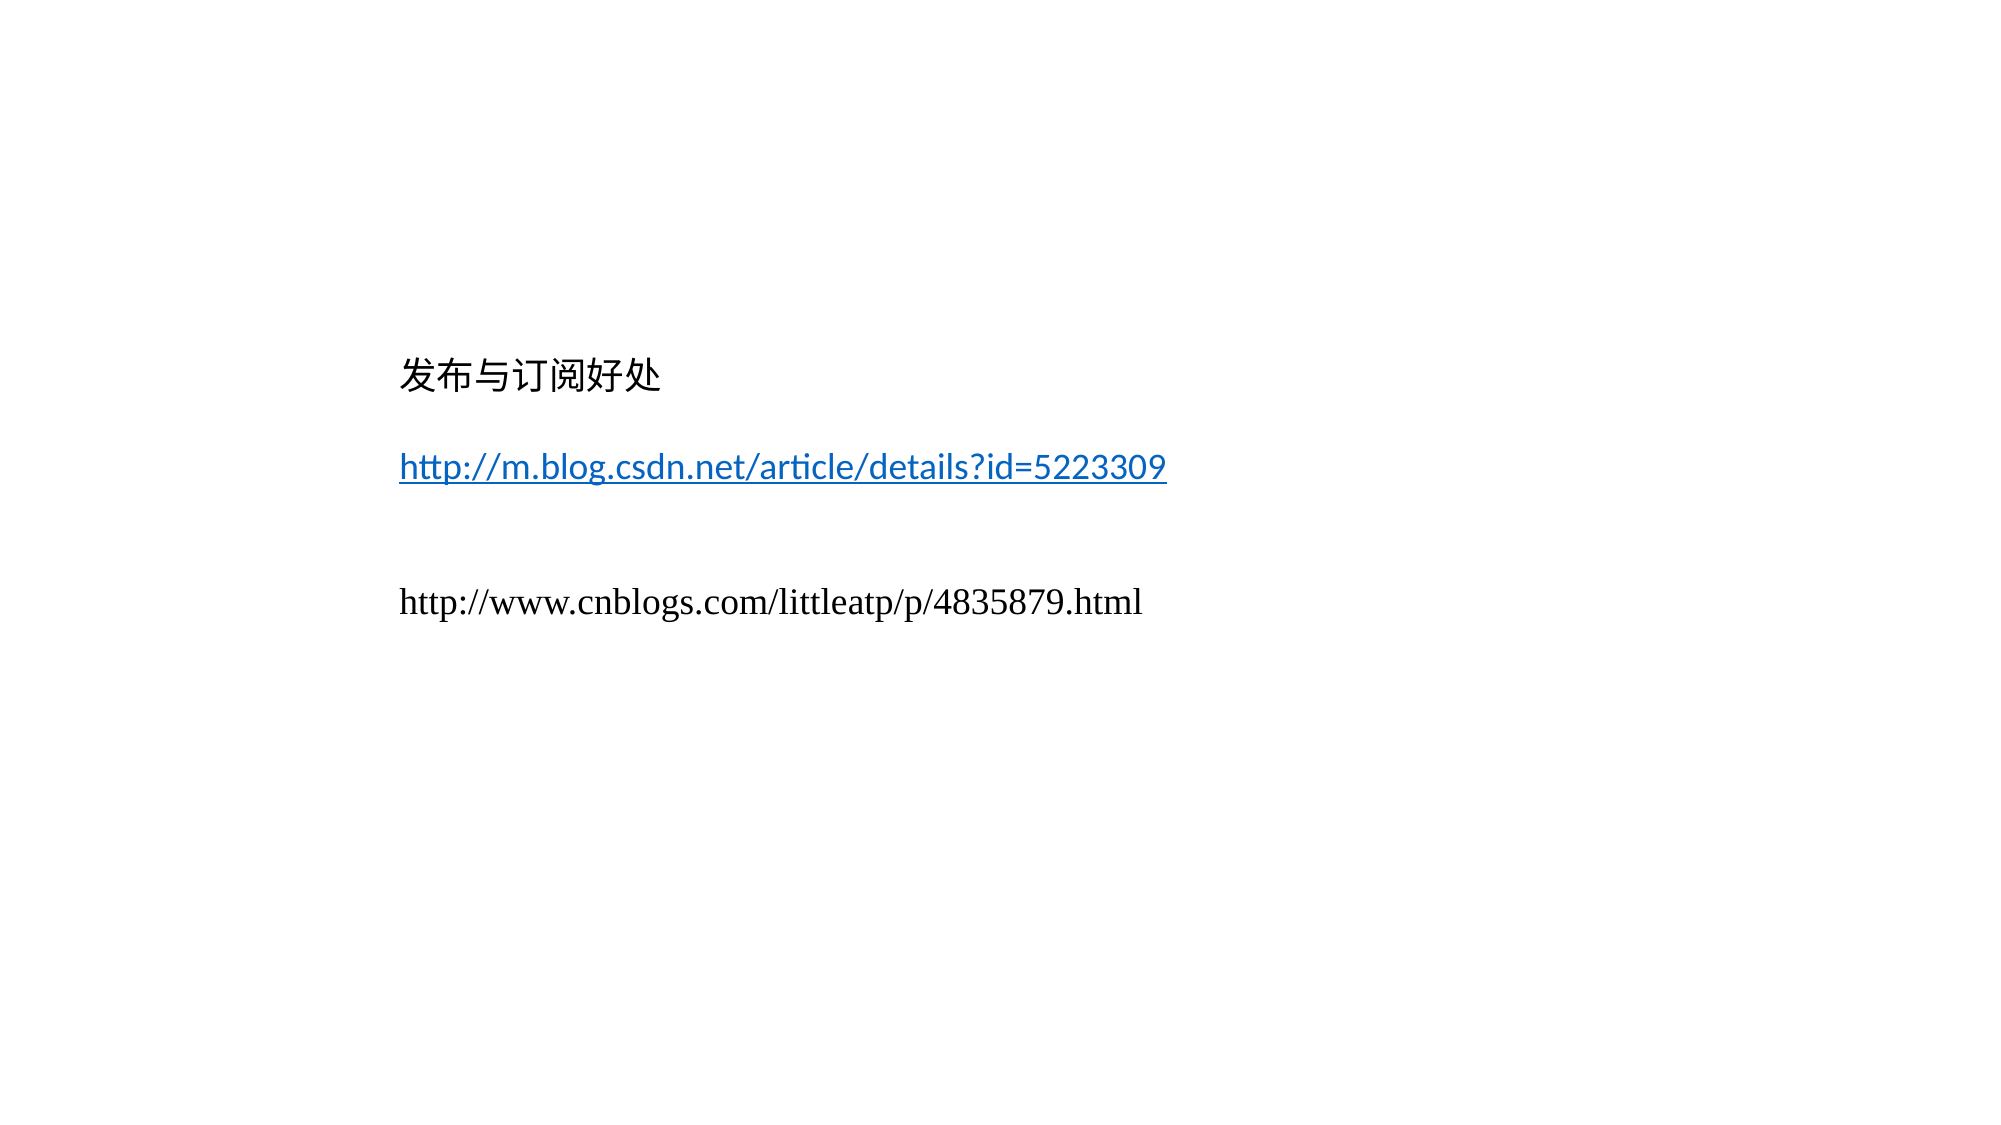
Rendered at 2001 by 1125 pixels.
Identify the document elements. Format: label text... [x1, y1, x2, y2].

text_box 发布与订阅好处 http://m.blog.csdn.net/article/details?id=5223309 http://www.cnblogs.com/littleatp/p/4835879.html [384, 344, 1315, 719]
